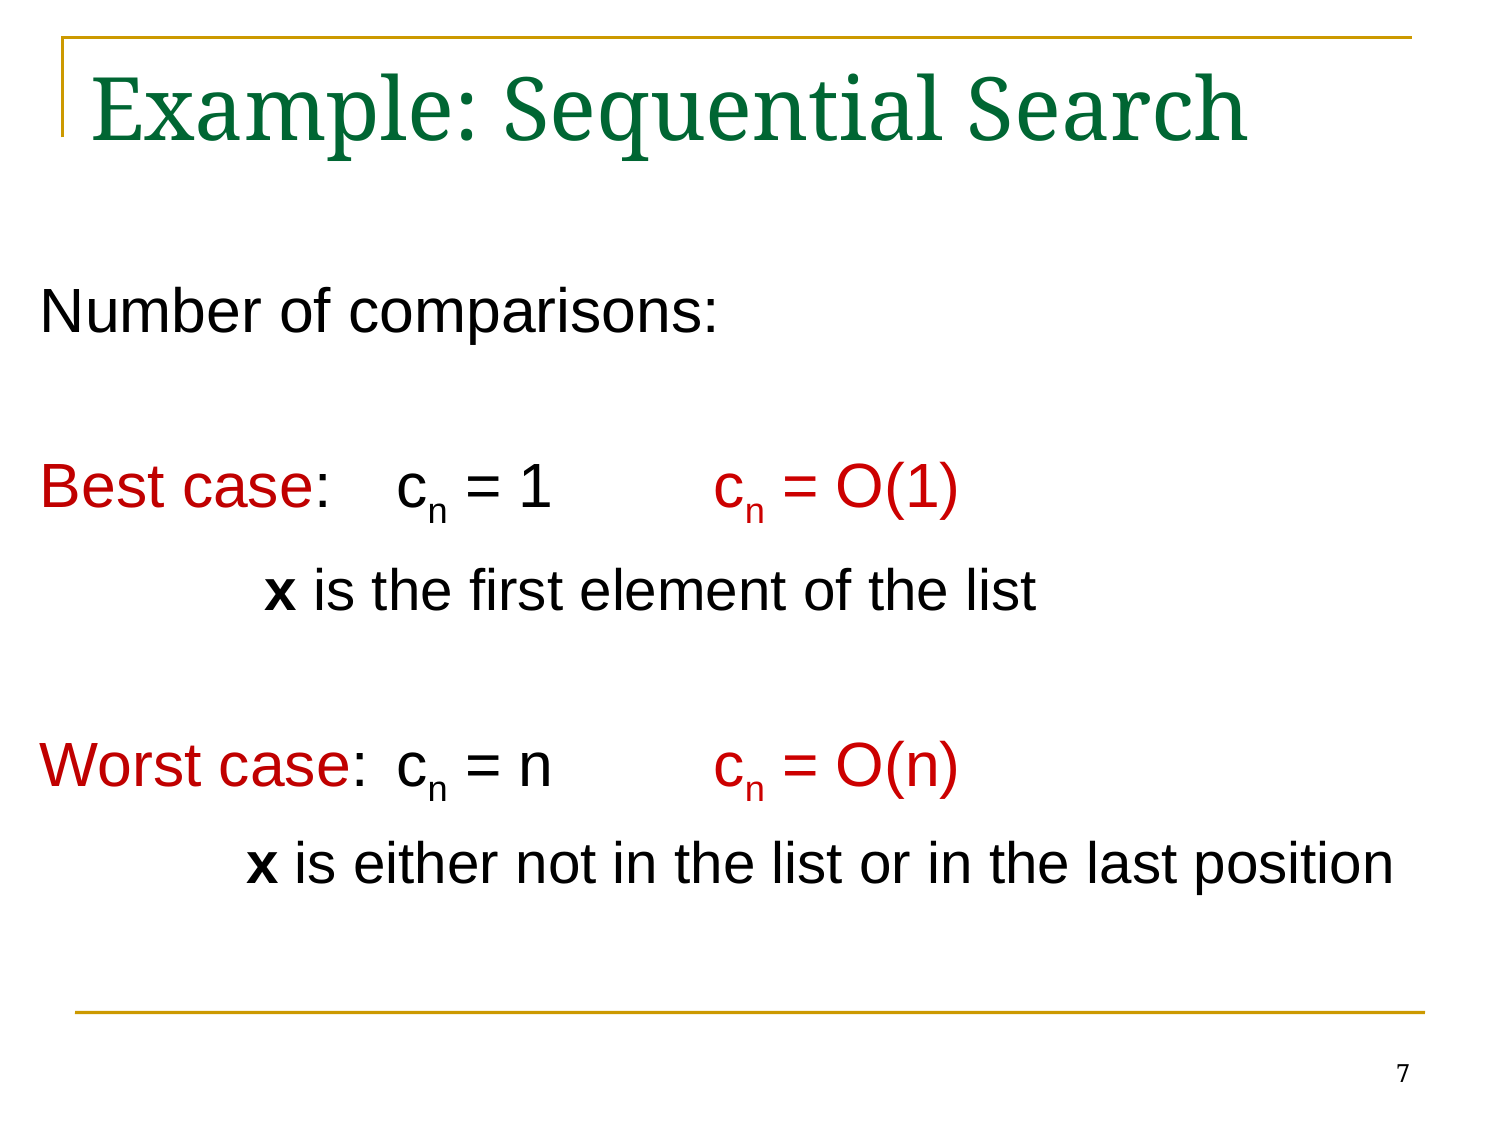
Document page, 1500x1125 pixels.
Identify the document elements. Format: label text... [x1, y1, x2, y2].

list Number of comparisons: Best case: cn = 1 cn = O(1) x is the first element of the list Worst case: cn = n cn = O(n) x is either not in the list or in the last position [24, 262, 1500, 1006]
title Example: Sequential Search [75, 45, 1425, 233]
slide_number 7 [1074, 1023, 1426, 1100]
